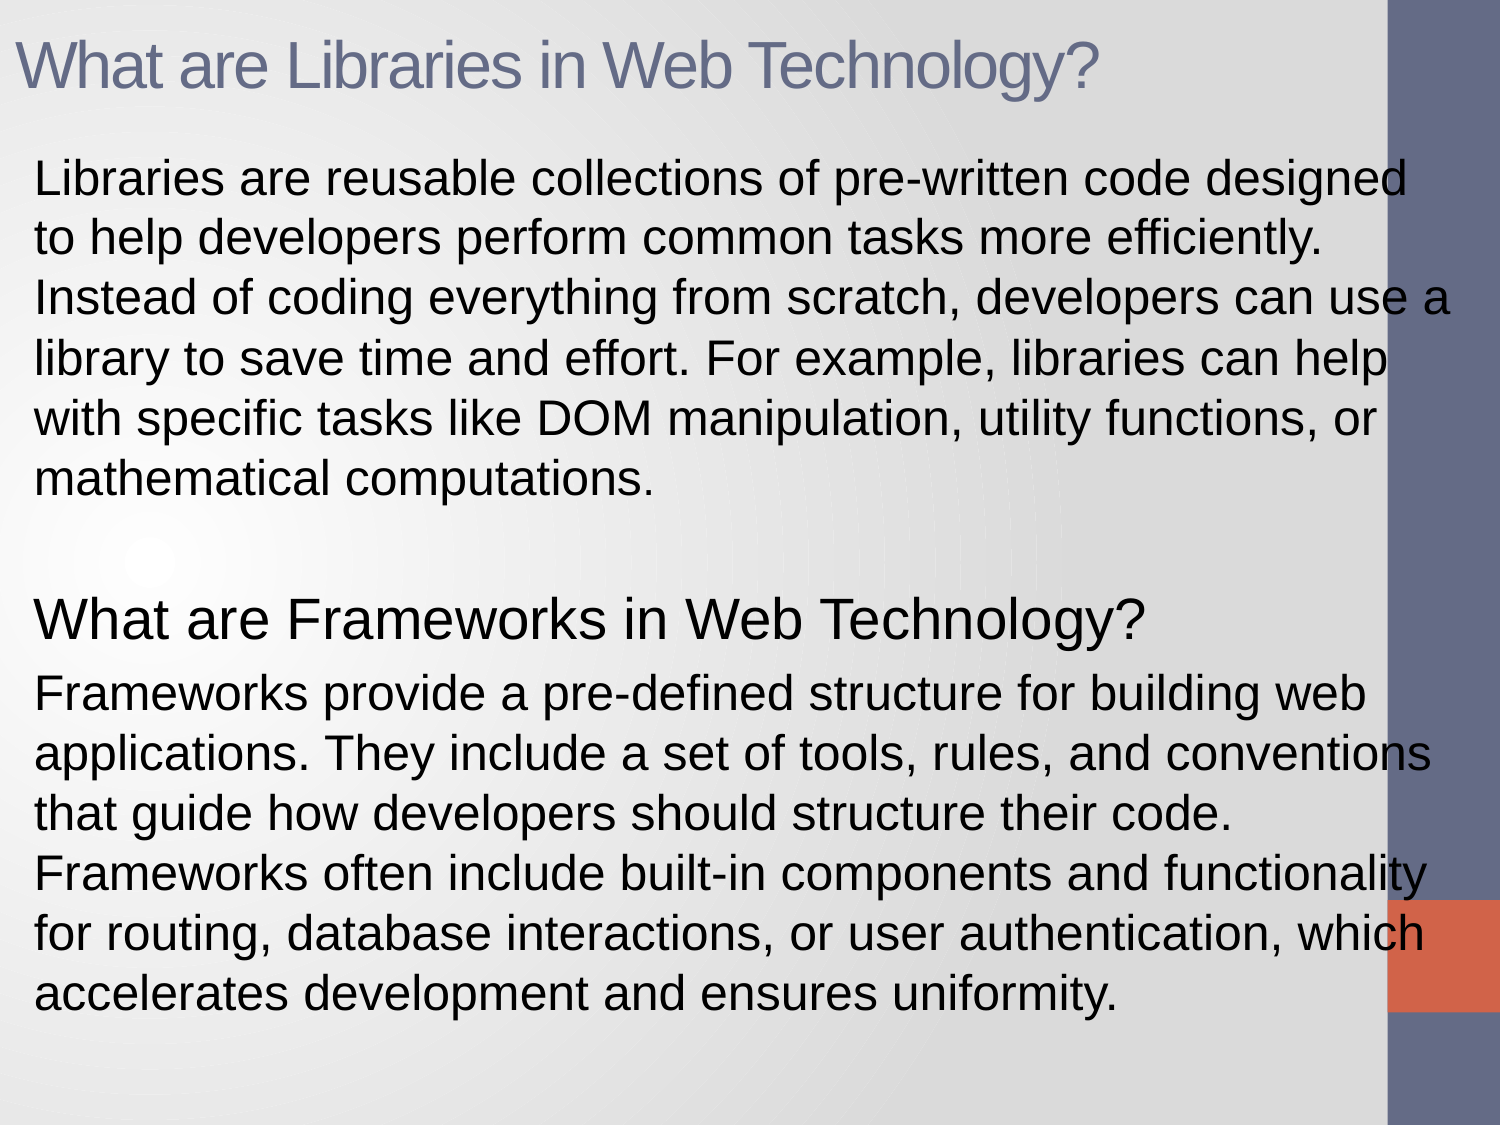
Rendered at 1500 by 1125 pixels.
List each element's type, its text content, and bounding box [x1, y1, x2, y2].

list Libraries are reusable collections of pre-written code designed to help developers perform common tasks more efficiently. Instead of coding everything from scratch, developers can use a library to save time and effort. For example, libraries can help with specific tasks like DOM manipulation, utility functions, or mathematical computations. What are Frameworks in Web Technology? Frameworks provide a pre-defined structure for building web applications. They include a set of tools, rules, and conventions that guide how developers should structure their code. Frameworks often include built-in components and functionality for routing, database interactions, or user authentication, which accelerates development and ensures uniformity. [0, 137, 1475, 1125]
title What are Libraries in Web Technology? [0, 0, 1438, 125]
